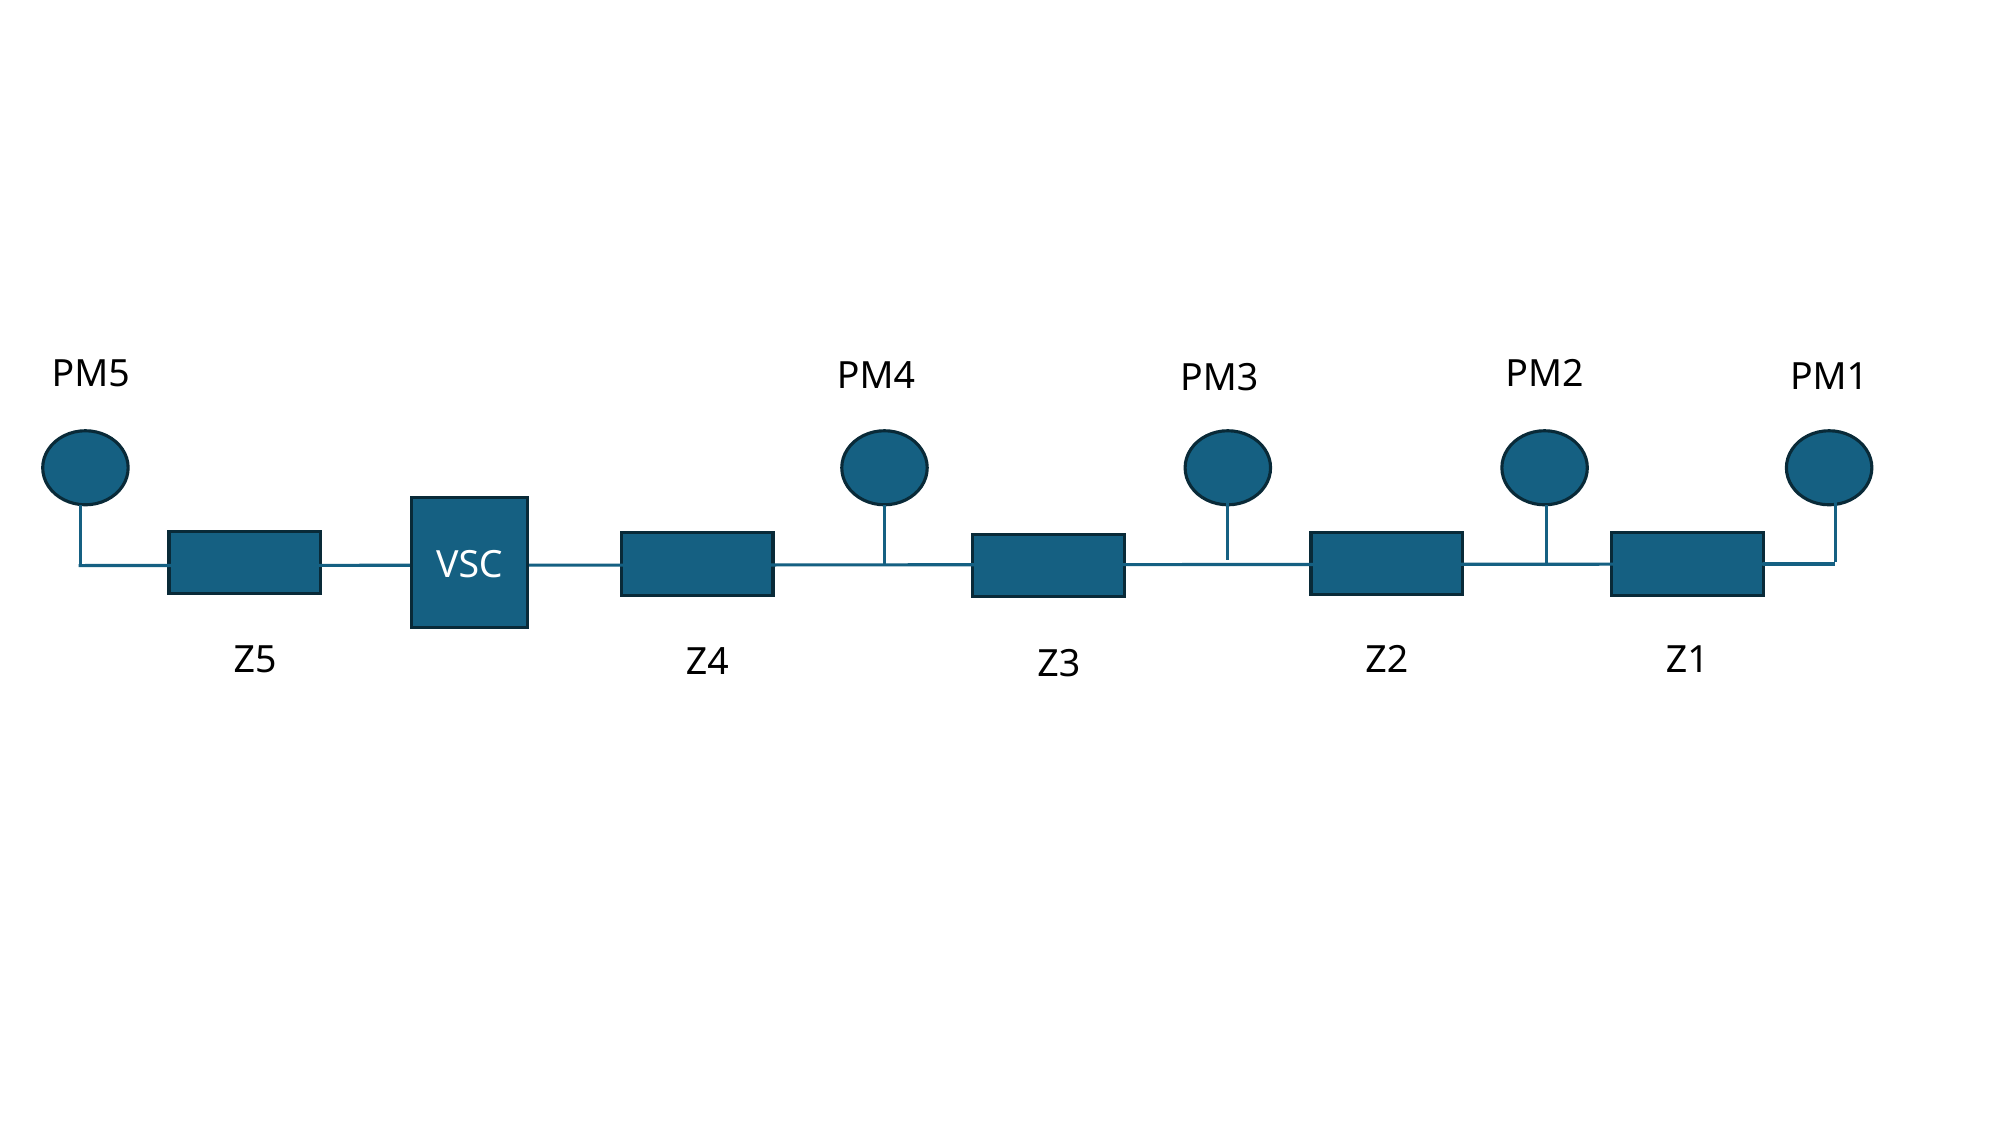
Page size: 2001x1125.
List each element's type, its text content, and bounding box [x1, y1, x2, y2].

text_box PM3 [1165, 345, 1274, 406]
text_box [1500, 429, 1589, 507]
text_box Z3 [1022, 631, 1096, 691]
text_box Z2 [1350, 627, 1424, 687]
text_box [1309, 531, 1464, 562]
text_box [620, 531, 775, 563]
text_box [620, 567, 775, 597]
text_box VSC [410, 566, 529, 629]
text_box PM2 [1490, 341, 1599, 402]
text_box [840, 429, 929, 507]
text_box VSC [410, 496, 529, 563]
text_box [167, 567, 322, 595]
text_box [1183, 429, 1273, 507]
text_box Z5 [218, 627, 292, 688]
text_box PM1 [1775, 345, 1883, 405]
text_box [1610, 531, 1765, 562]
text_box [41, 429, 130, 507]
text_box [1784, 429, 1874, 507]
text_box PM5 [36, 341, 145, 402]
text_box [971, 567, 1126, 598]
text_box PM4 [822, 344, 930, 404]
text_box [1309, 566, 1464, 596]
text_box [1610, 566, 1765, 597]
text_box [971, 533, 1126, 563]
text_box [167, 530, 322, 563]
text_box Z4 [671, 629, 744, 690]
text_box Z1 [1651, 627, 1724, 687]
